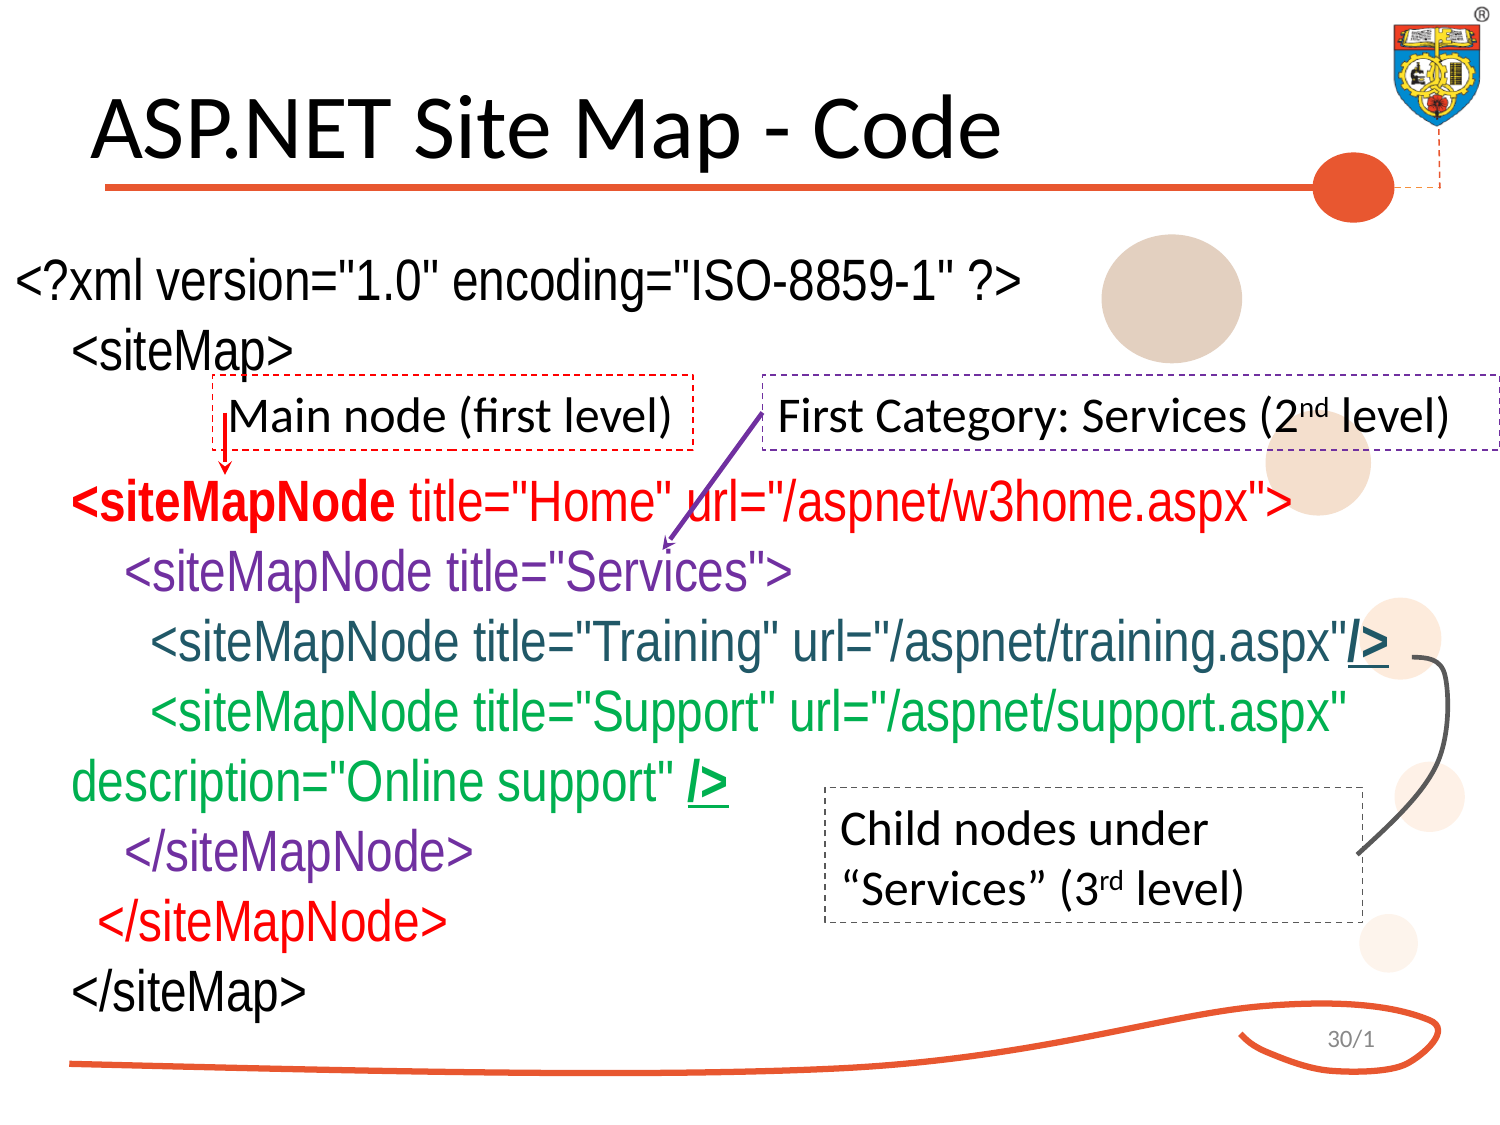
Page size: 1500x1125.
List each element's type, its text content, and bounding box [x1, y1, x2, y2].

picture [1389, 3, 1492, 129]
text_box Main node (first level) [212, 374, 694, 450]
text_box [1357, 657, 1448, 855]
title ASP.NET Site Map - Code [75, 30, 1438, 213]
text_box Child nodes under “Services” (3rd level) [824, 787, 1363, 923]
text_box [643, 431, 782, 532]
text_box First Category: Services (2nd level) [762, 374, 1500, 450]
list <?xml version="1.0" encoding="ISO-8859-1" ?> <siteMap> <siteMapNode title="Home" url="/aspnet/w3home.aspx"> <siteMapNode title="Services"> <siteMapNode title="Training" url="/aspnet/training.aspx"/> <siteMapNode title="Support" url="/aspnet/support.aspx" description="Online support" /> </siteMapNode> </siteMapNode> </siteMap> [0, 234, 1500, 1050]
